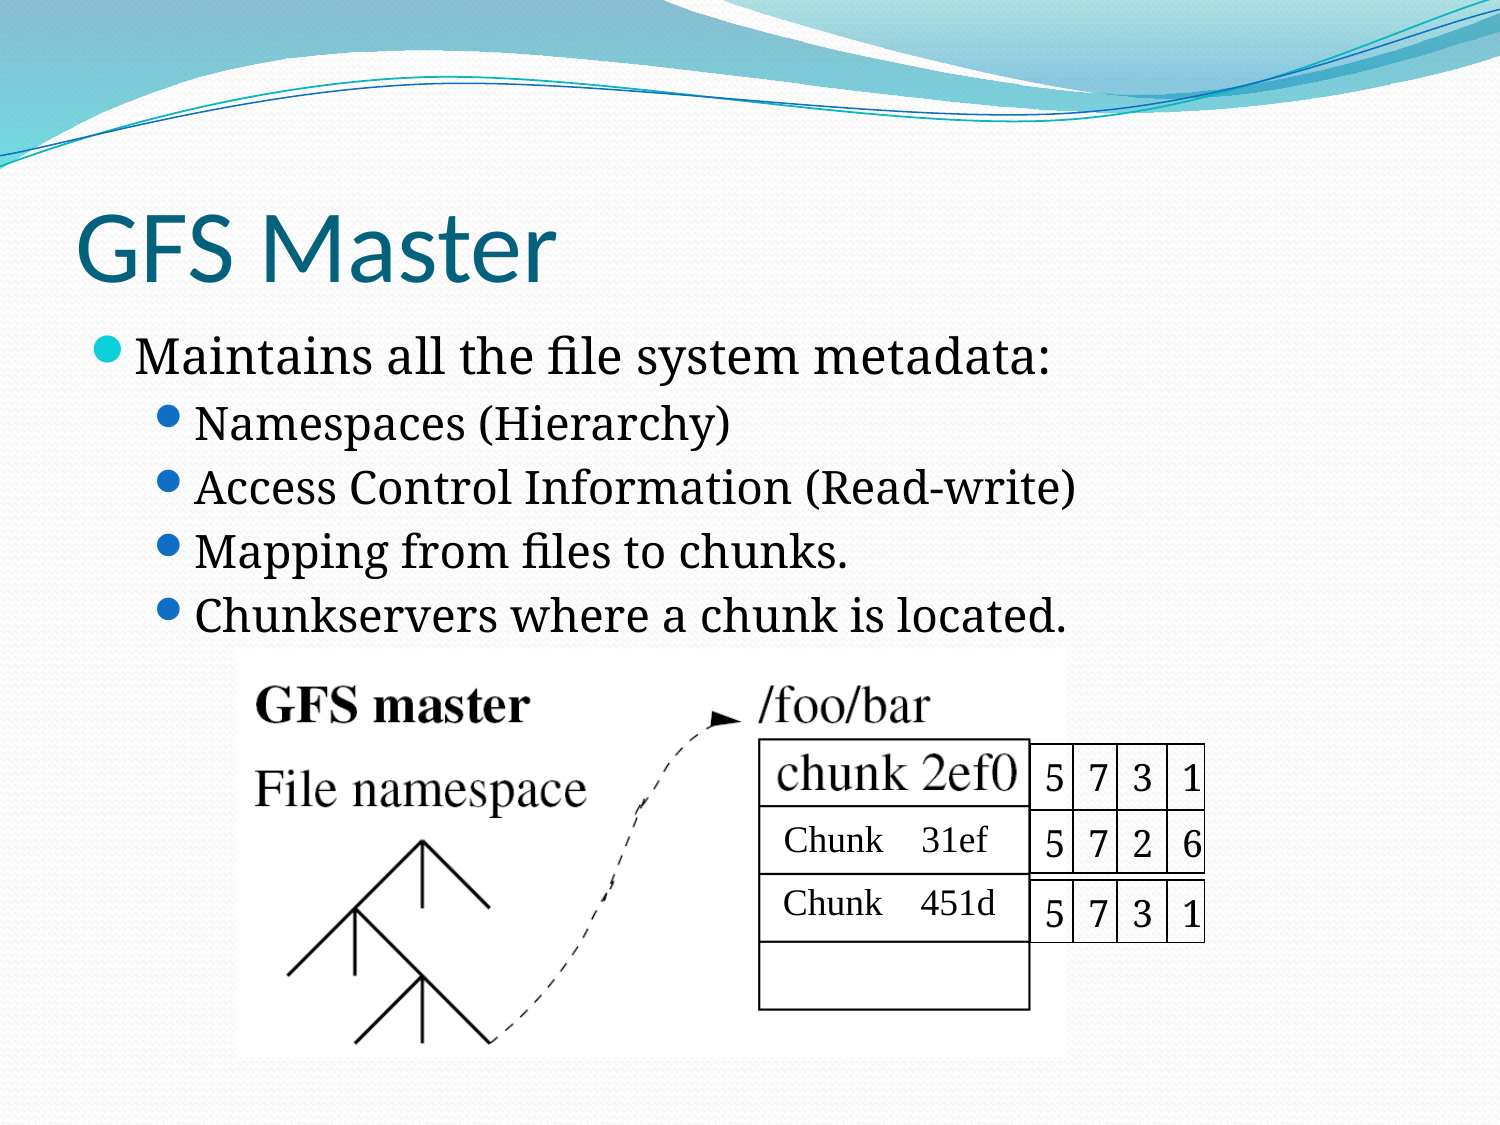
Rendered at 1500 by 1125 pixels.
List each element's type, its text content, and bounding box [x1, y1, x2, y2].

table_header 1 [1168, 745, 1204, 809]
table_header 3 [1118, 745, 1166, 809]
title GFS Master [75, 115, 1425, 303]
table_header 3 [1118, 881, 1166, 942]
table_header 2 [1118, 811, 1166, 872]
list Maintains all the file system metadata: Namespaces (Hierarchy) Access Control Information (Read-write) Mapping from files to chunks. Chunkservers where a chunk is located. [75, 317, 1425, 650]
table_header 6 [1168, 811, 1204, 872]
table_header 7 [1074, 745, 1116, 809]
picture [237, 649, 1068, 1057]
table_header 7 [1074, 881, 1116, 942]
table_header 1 [1168, 881, 1204, 942]
table_header 7 [1074, 811, 1116, 872]
